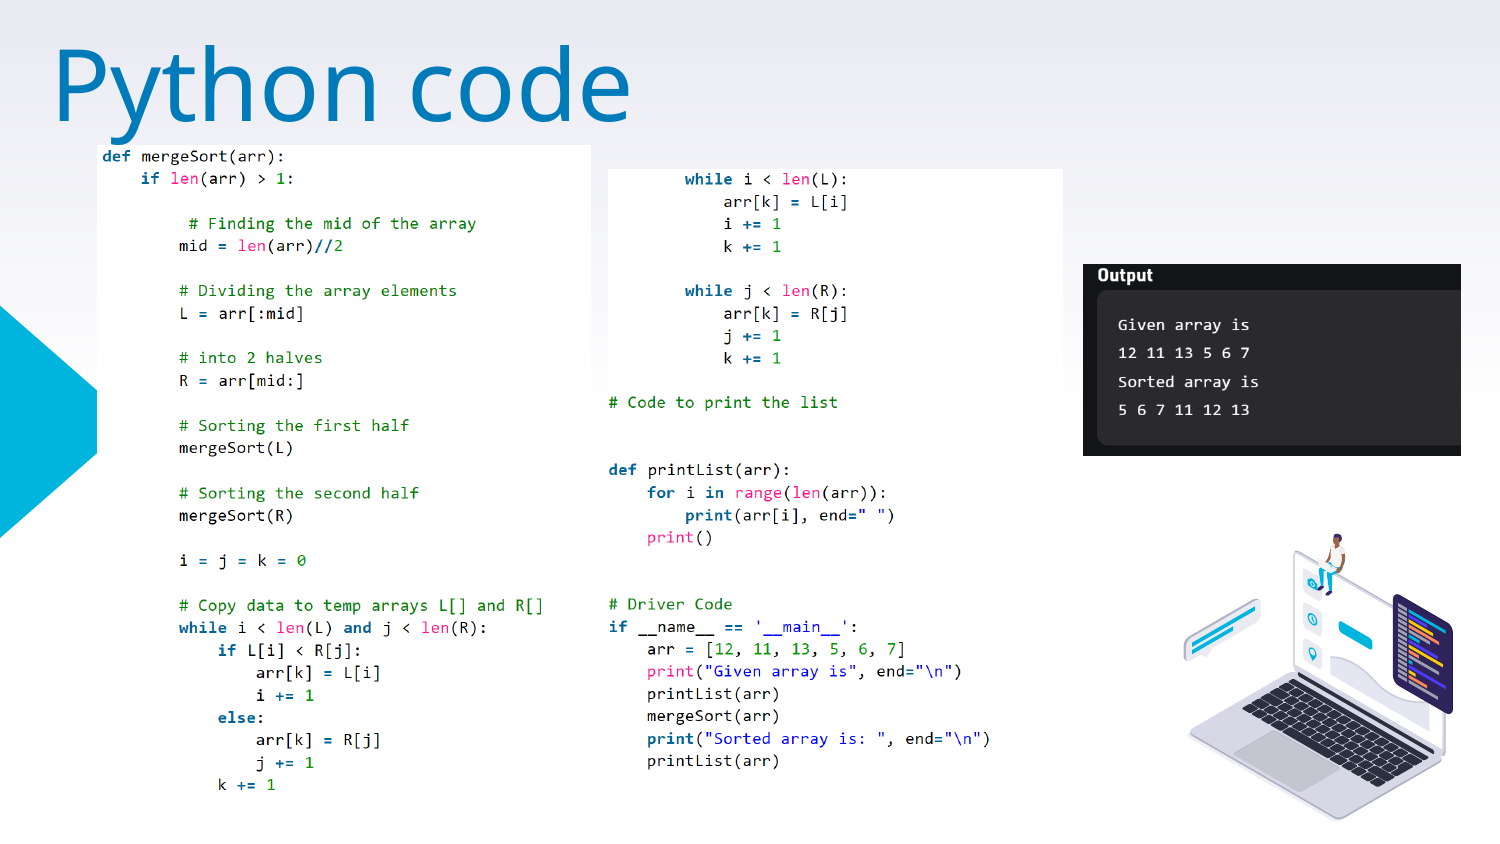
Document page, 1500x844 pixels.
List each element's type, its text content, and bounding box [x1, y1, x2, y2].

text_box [1183, 533, 1454, 822]
picture [608, 169, 1064, 782]
picture [97, 145, 591, 798]
title Python code [50, 0, 706, 179]
picture [1082, 264, 1461, 456]
